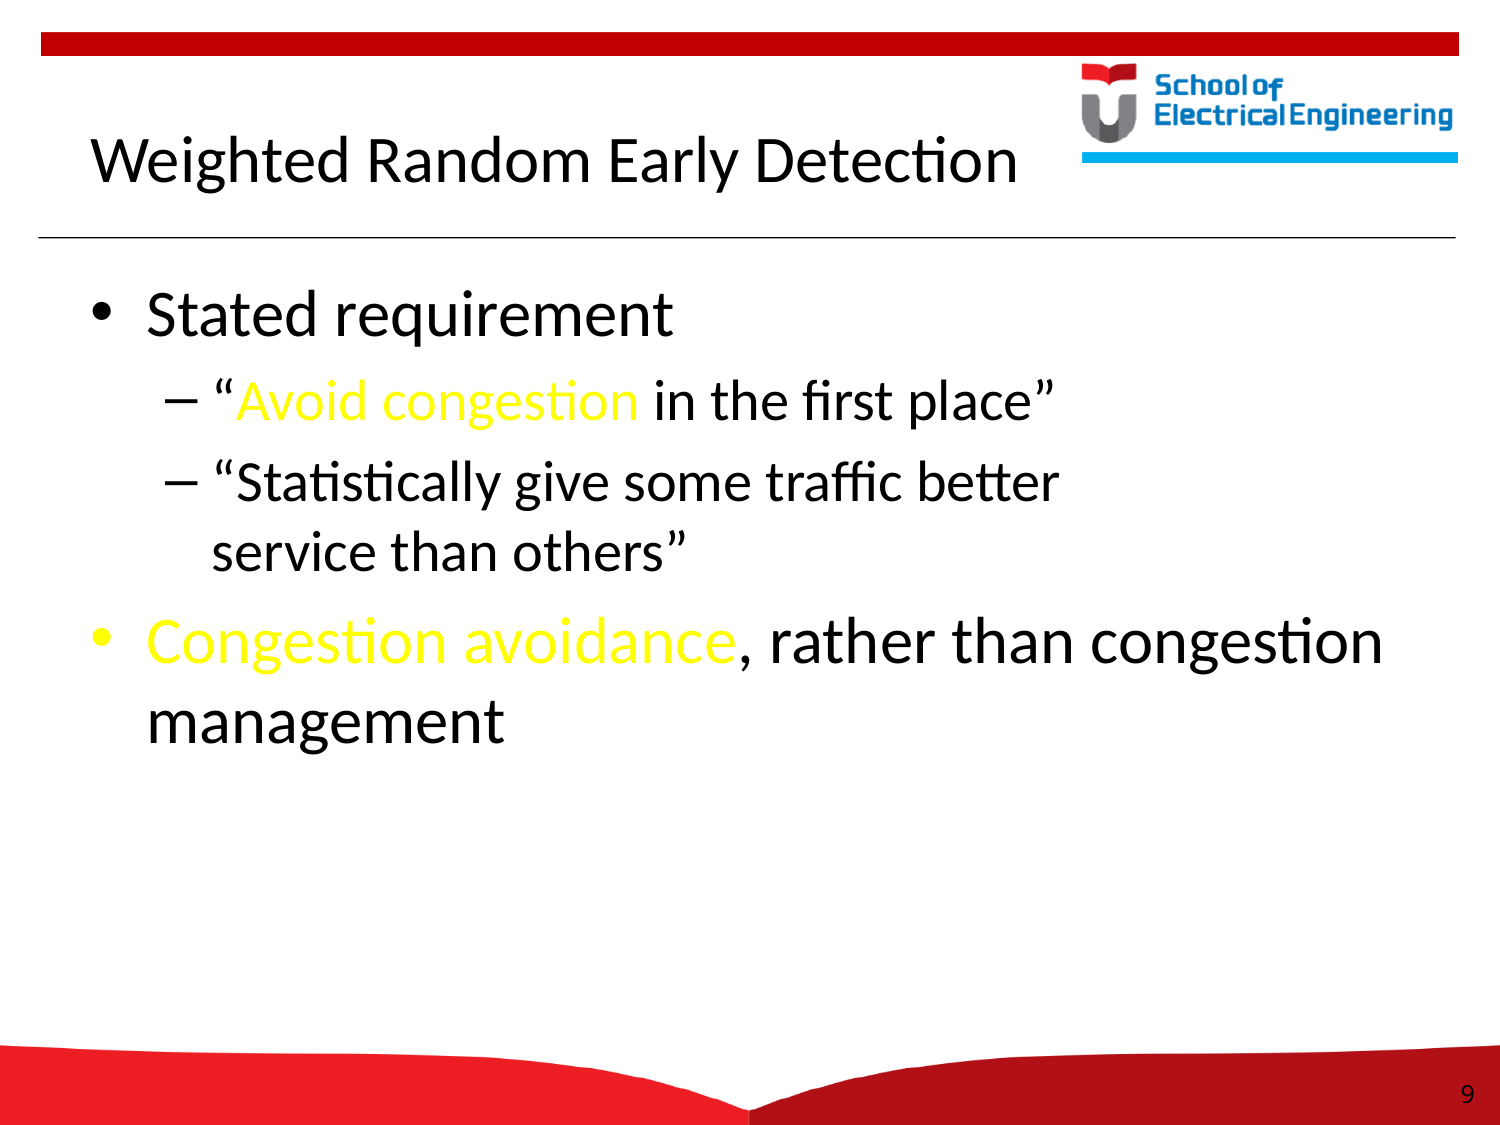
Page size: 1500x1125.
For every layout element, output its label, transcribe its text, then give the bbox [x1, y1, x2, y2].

picture [0, 1036, 1500, 1125]
title Weighted Random Early Detection [75, 78, 1074, 233]
slide_number 9 [1139, 1065, 1490, 1125]
list Stated requirement “Avoid congestion in the first place” “Statistically give some traffic better service than others” Congestion avoidance, rather than congestion management [75, 262, 1425, 1035]
picture [1073, 63, 1458, 163]
